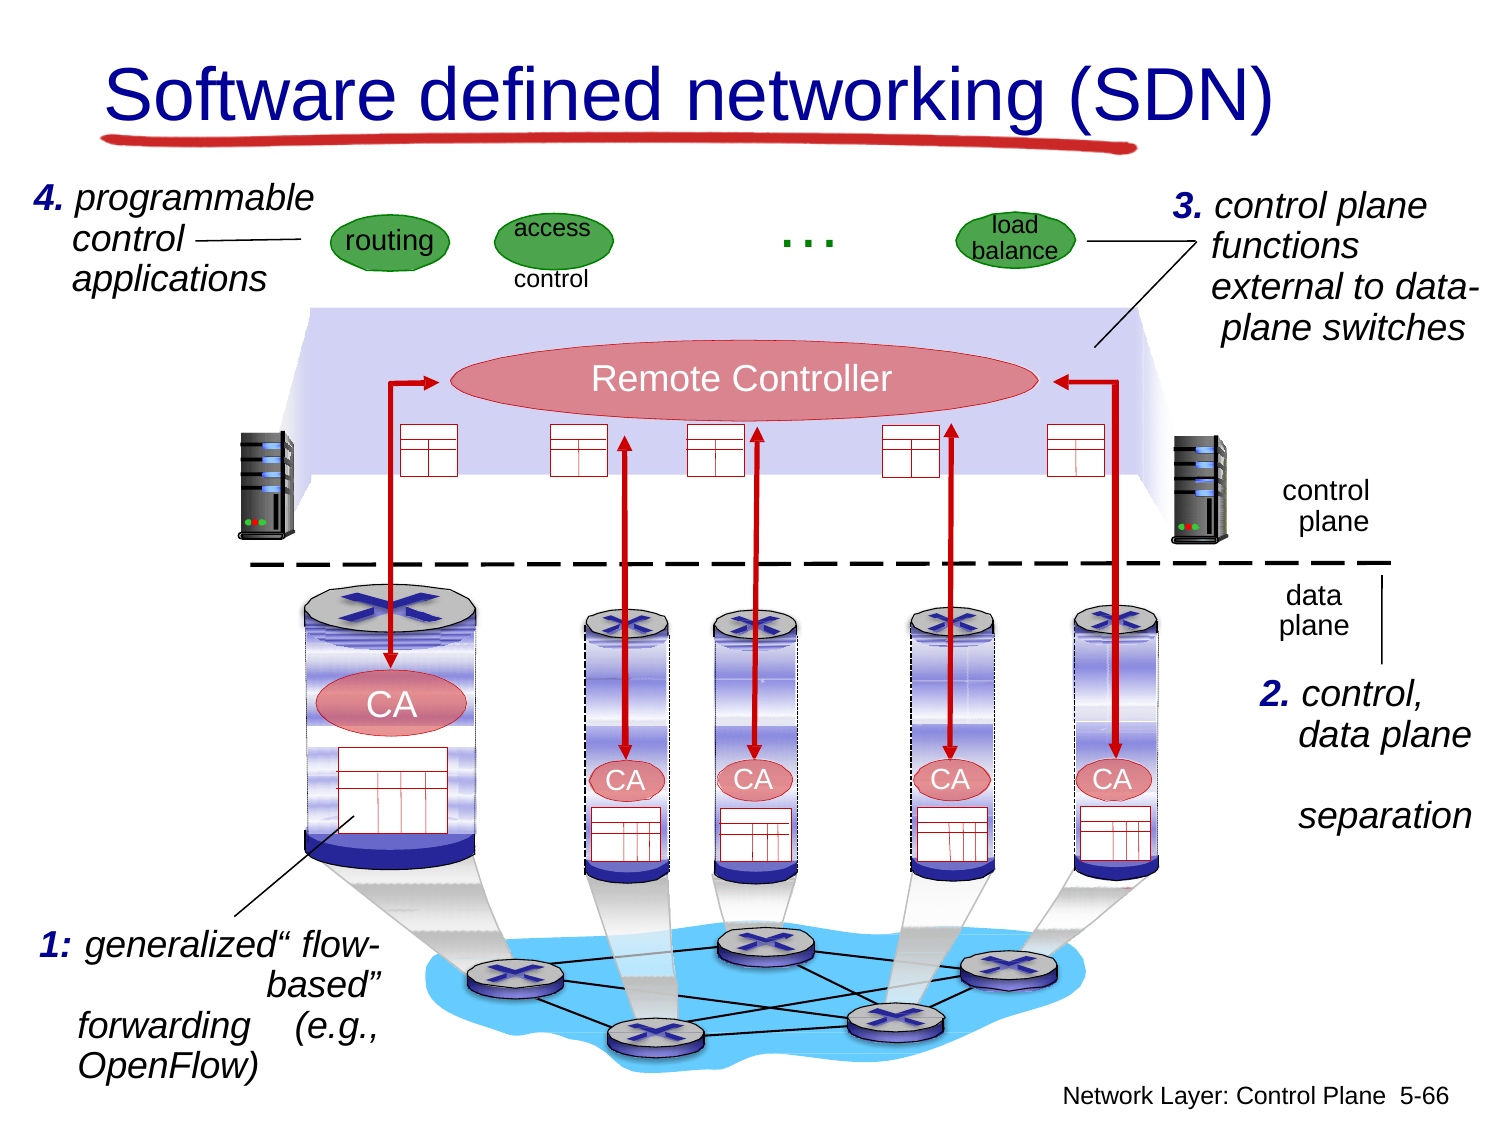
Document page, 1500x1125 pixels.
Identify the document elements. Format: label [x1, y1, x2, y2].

text_box [1170, 179, 1484, 349]
slide_number [1060, 1069, 1457, 1125]
text_box [330, 214, 450, 272]
text_box [95, 127, 1150, 162]
text_box [494, 209, 614, 293]
text_box [31, 170, 320, 299]
text_box [1258, 666, 1476, 836]
title [101, 43, 1280, 234]
text_box [773, 178, 845, 261]
text_box [37, 241, 1396, 1087]
text_box [955, 206, 1076, 269]
